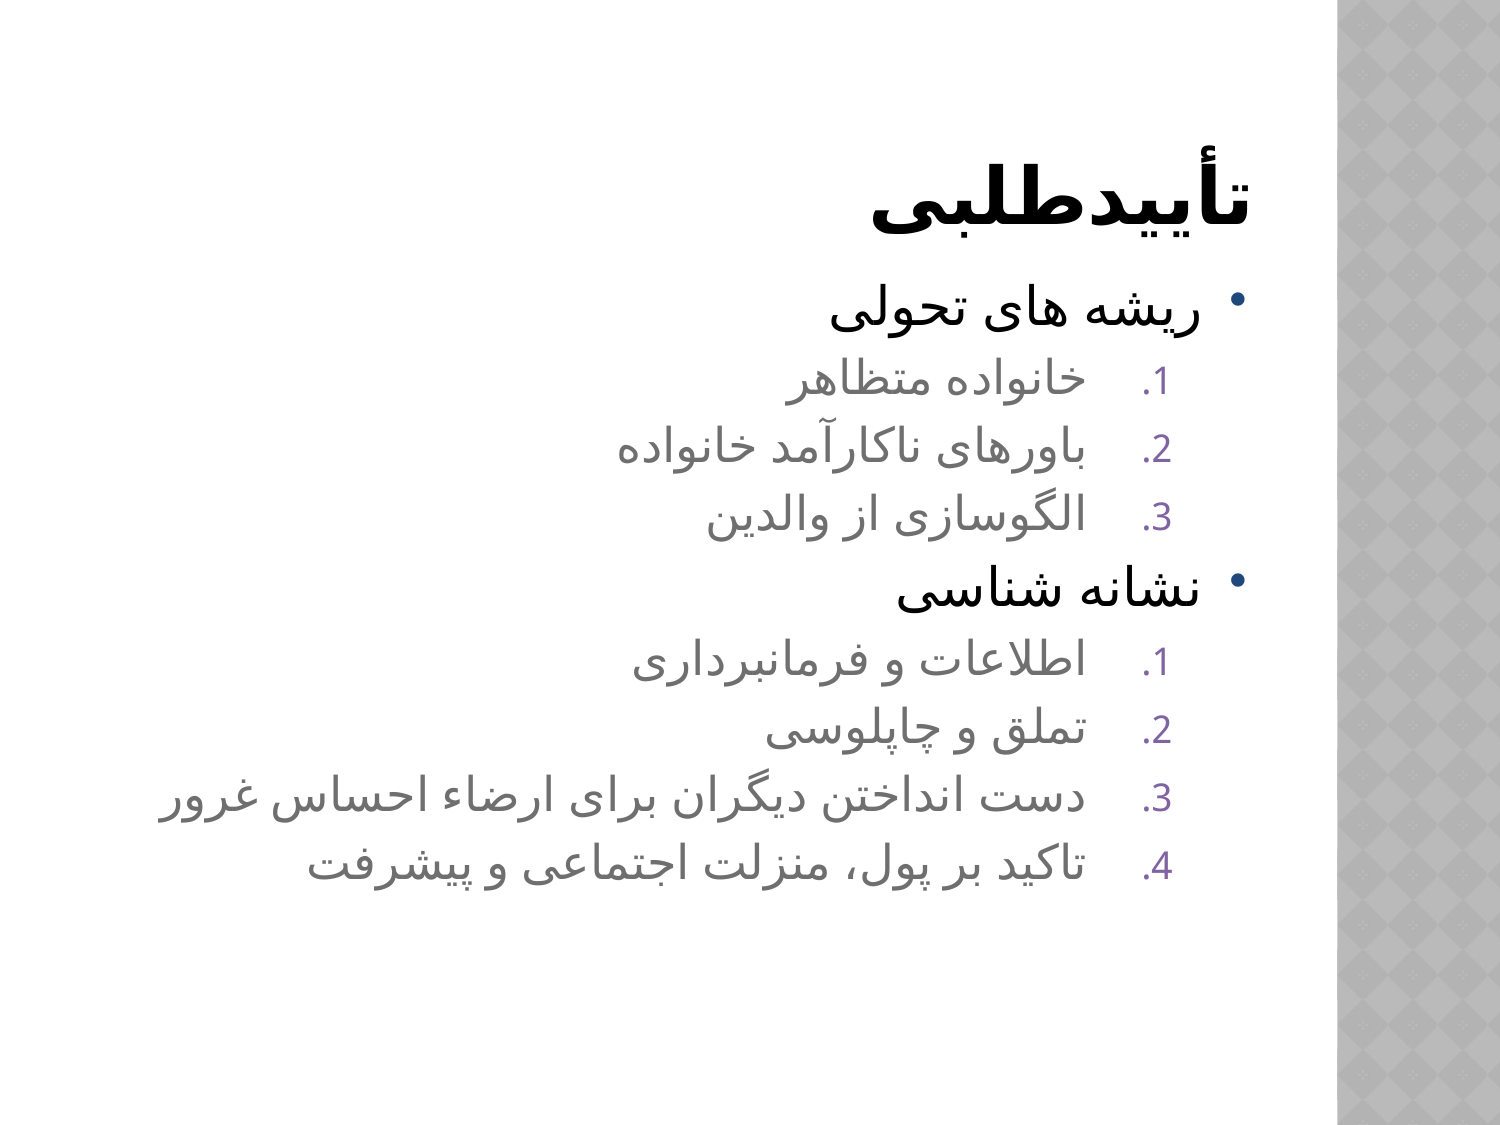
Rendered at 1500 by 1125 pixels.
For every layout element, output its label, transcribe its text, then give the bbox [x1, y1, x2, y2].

title تأییدطلبی [75, 52, 1263, 240]
list ریشه های تحولی خانواده متظاهر باورهای ناکارآمد خانواده الگوسازی از والدین نشانه شناسی اطلاعات و فرمانبرداری تملق و چاپلوسی دست انداختن دیگران برای ارضاء احساس غرور تاکید بر پول، منزلت اجتماعی و پیشرفت [75, 264, 1263, 1059]
